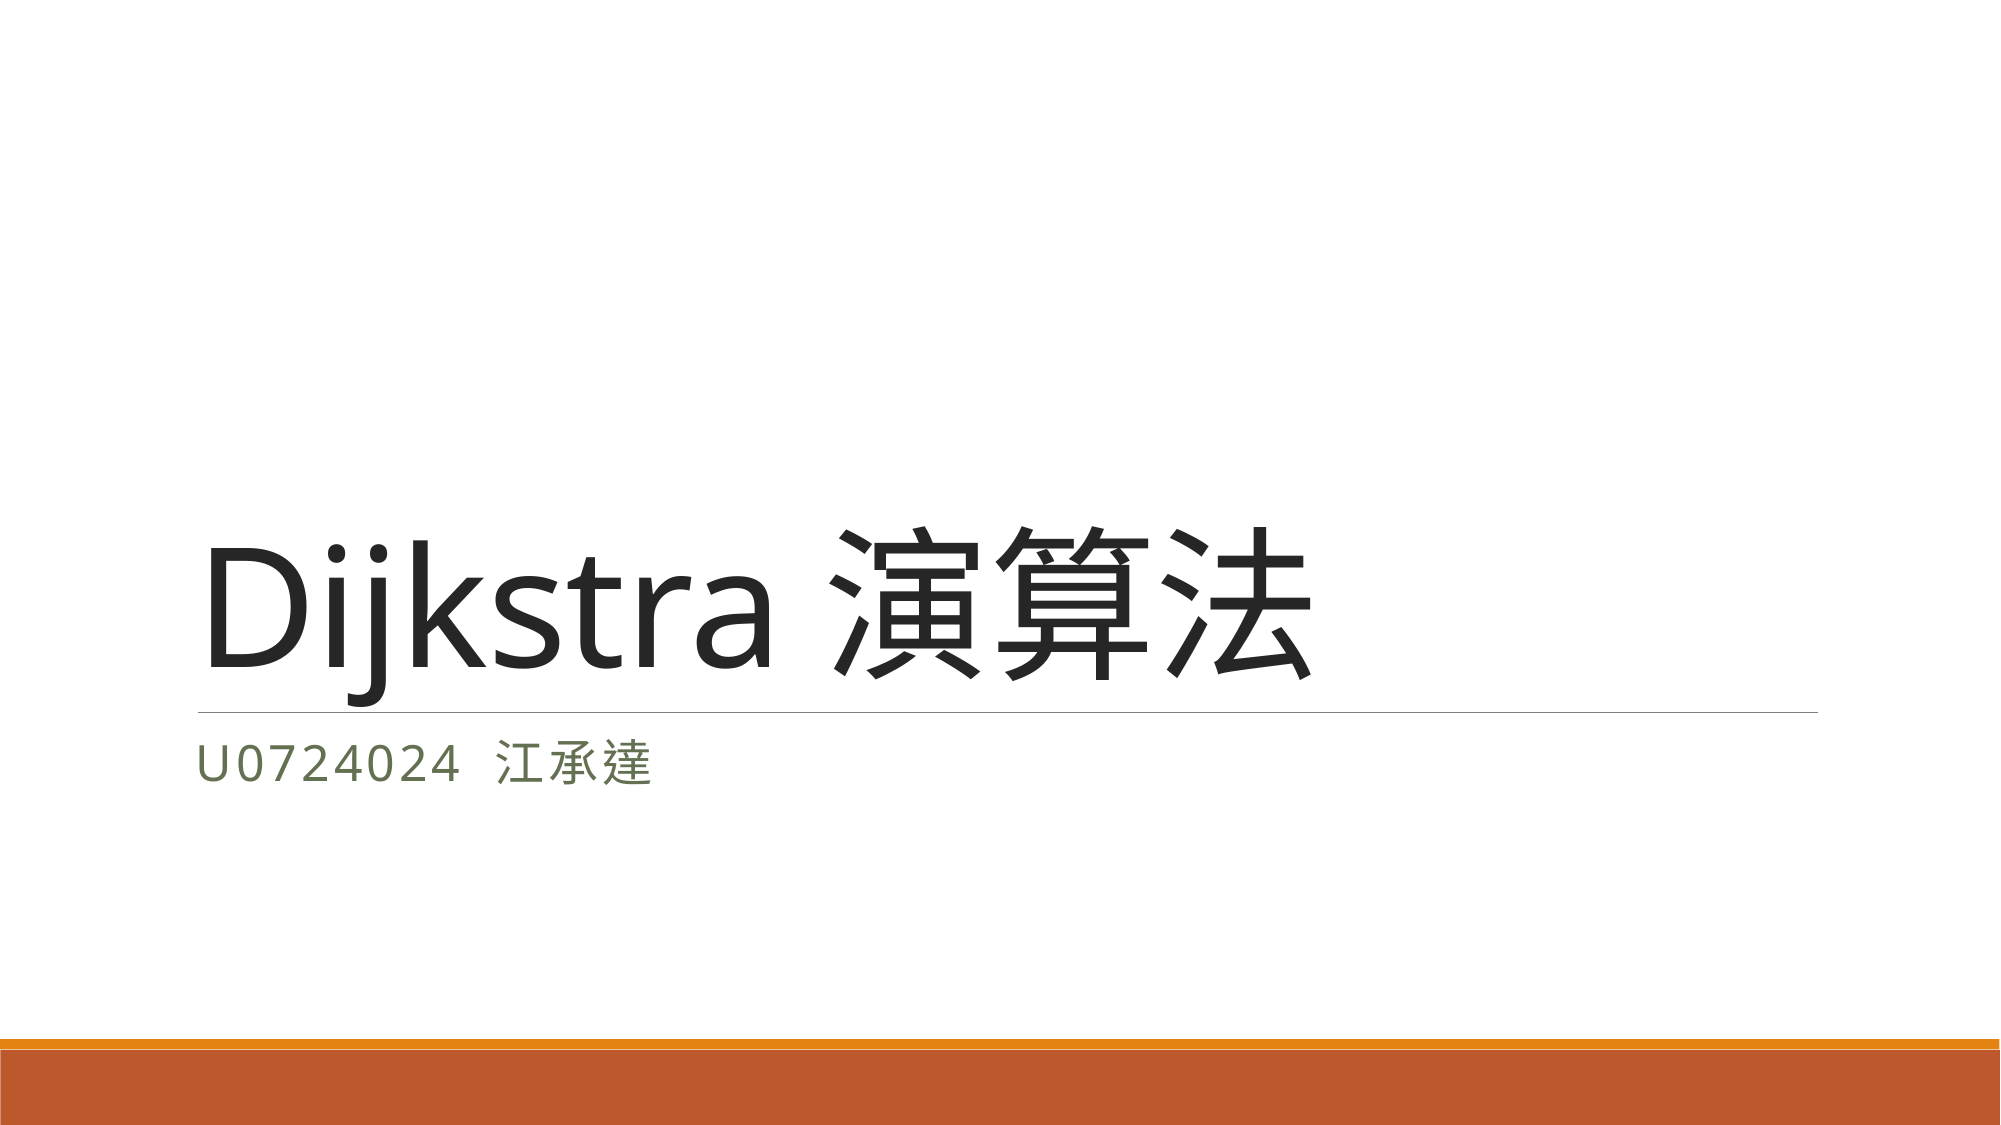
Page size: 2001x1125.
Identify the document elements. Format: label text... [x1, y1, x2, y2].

title Dijkstra演算法 [180, 124, 1830, 710]
subtitle U0724024 江承達 [180, 730, 1831, 919]
